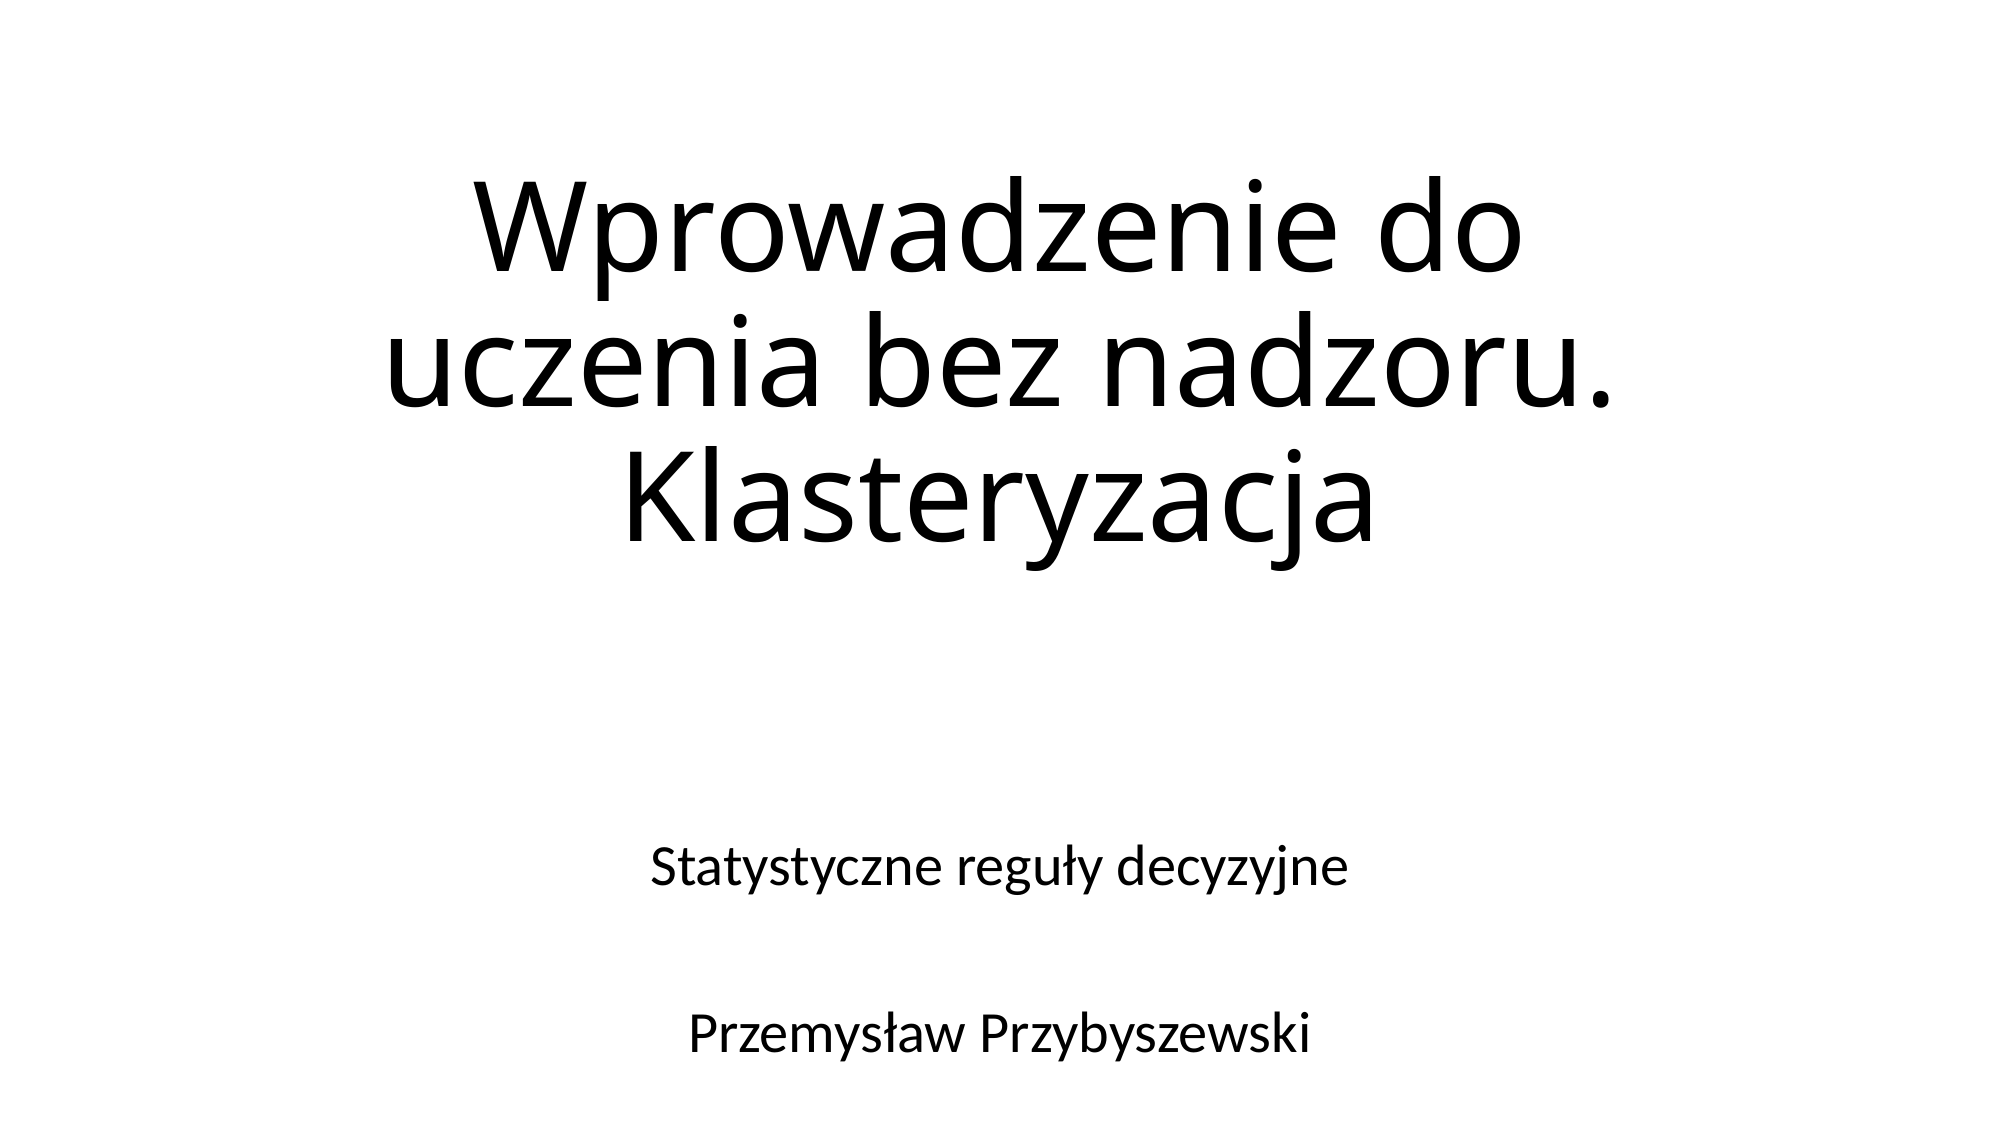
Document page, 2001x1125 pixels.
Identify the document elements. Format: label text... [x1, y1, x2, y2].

title Wprowadzenie do uczenia bez nadzoru. Klasteryzacja [249, 184, 1750, 576]
subtitle Statystyczne reguły decyzyjne Przemysław Przybyszewski [249, 827, 1750, 1099]
